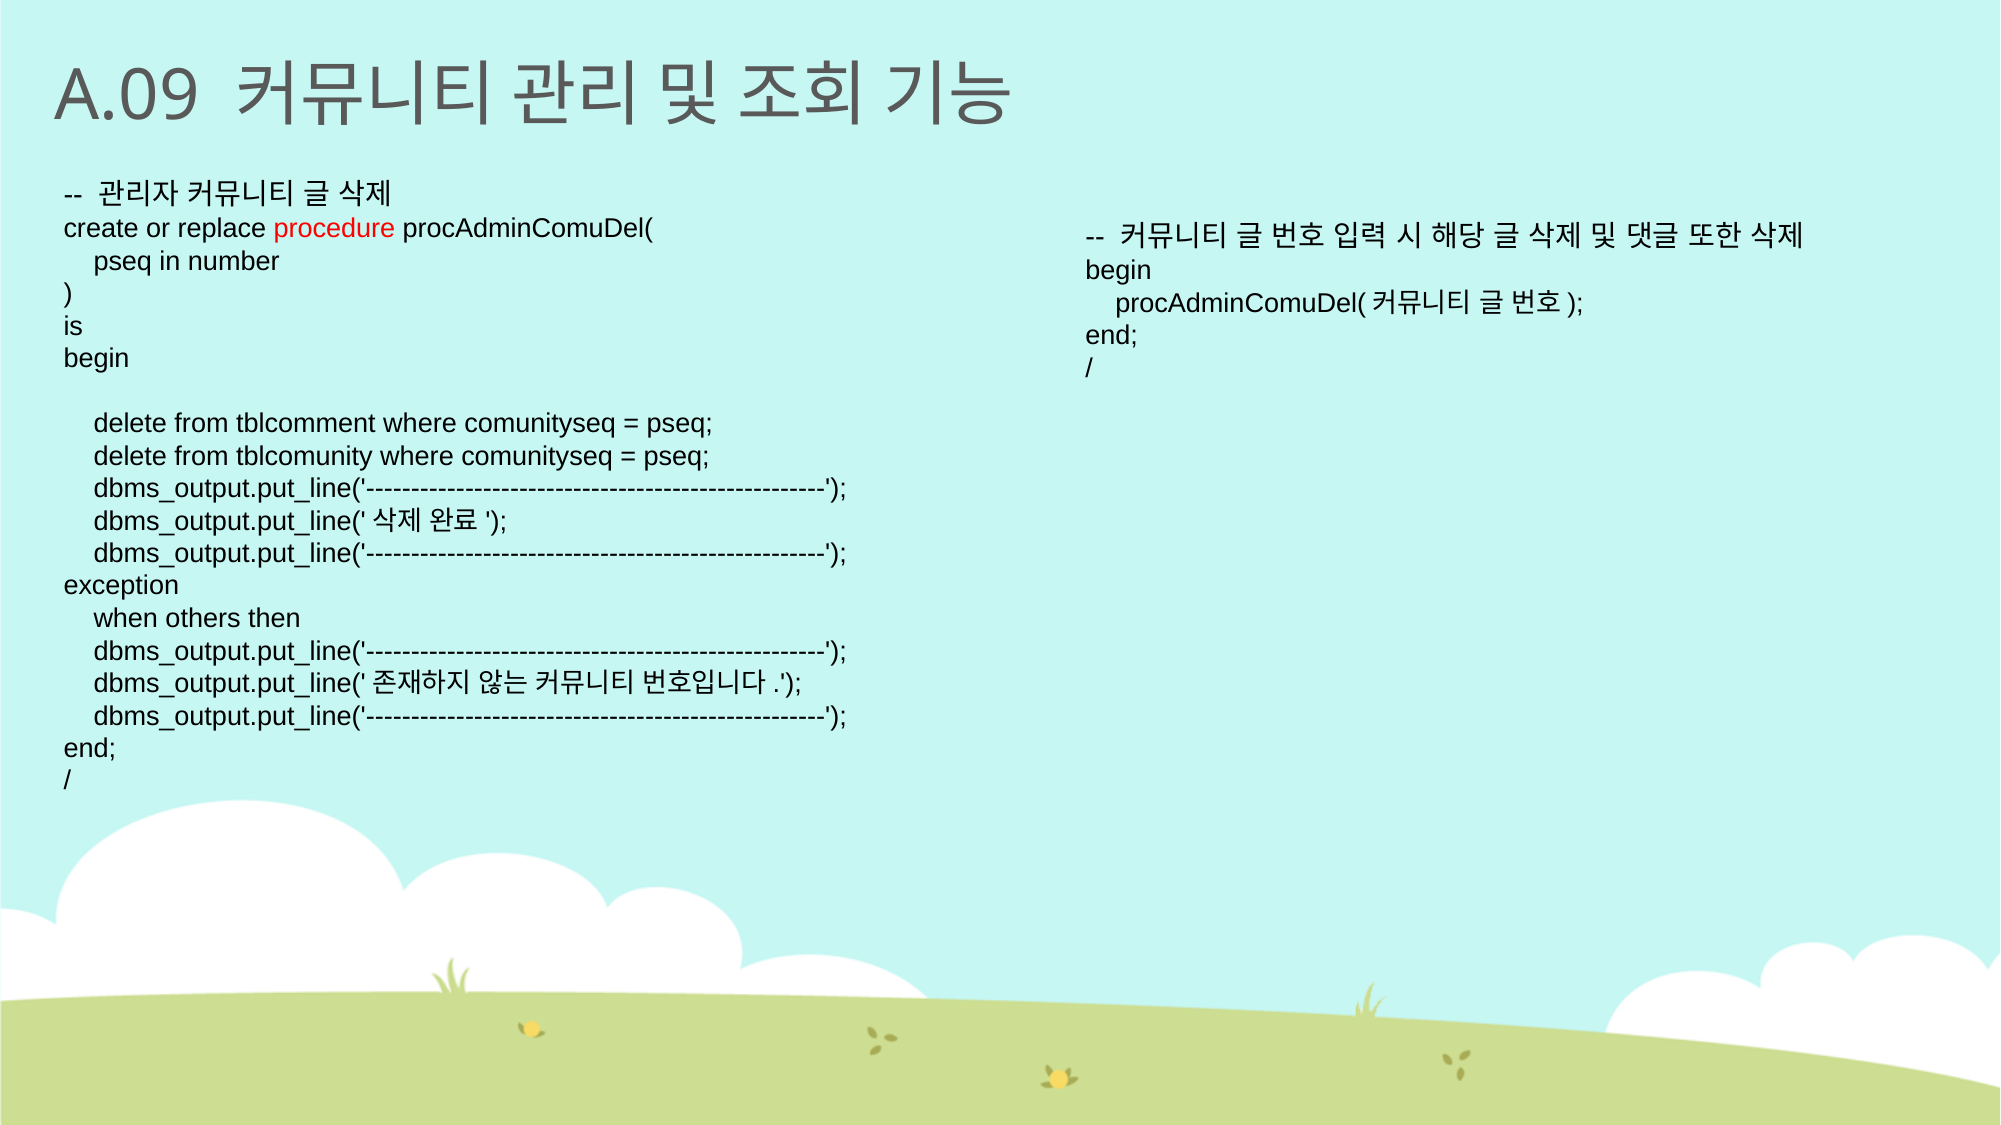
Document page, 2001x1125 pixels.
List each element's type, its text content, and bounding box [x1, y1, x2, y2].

text_box -- 커뮤니티 글 번호 입력 시 해당 글 삭제 및 댓글 또한 삭제 begin procAdminComuDel(커뮤니티 글 번호); end; / [1070, 202, 2000, 443]
picture [0, 0, 2001, 1125]
text_box -- 관리자 커뮤니티 글 삭제 create or replace procedure procAdminComuDel( pseq in number ) is begin delete from tblcomment where comunityseq = pseq; delete from tblcomunity where comunityseq = pseq; dbms_output.put_line('---------------------------------------------------'); dbms_output.put_line('삭제 완료'); dbms_output.put_line('---------------------------------------------------'); exception when others then dbms_output.put_line('---------------------------------------------------'); dbms_output.put_line('존재하지 않는 커뮤니티 번호입니다.'); dbms_output.put_line('---------------------------------------------------'); end; / [48, 160, 1181, 1125]
title A.09 커뮤니티 관리 및 조회 기능 [39, 26, 1586, 143]
